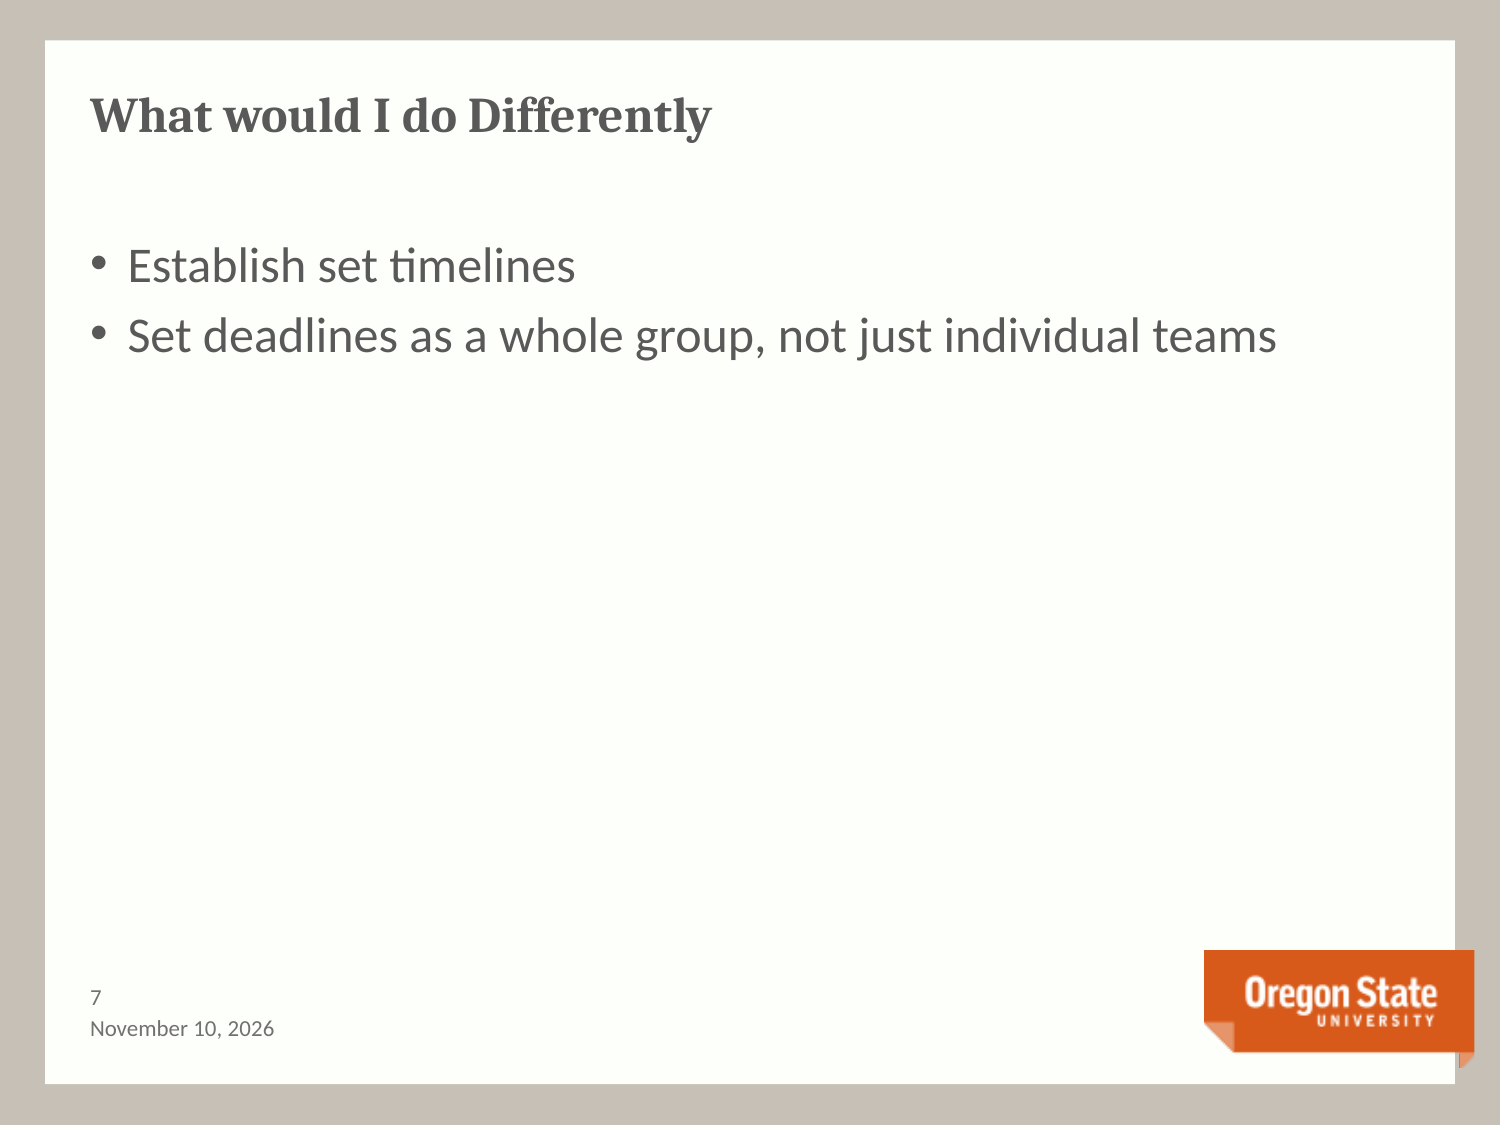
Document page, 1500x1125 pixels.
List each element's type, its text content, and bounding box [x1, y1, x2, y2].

list Establish set timelines Set deadlines as a whole group, not just individual teams [75, 224, 1425, 938]
title What would I do Differently [75, 75, 1425, 188]
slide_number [75, 1012, 375, 1043]
slide_number 6 [75, 982, 135, 1013]
